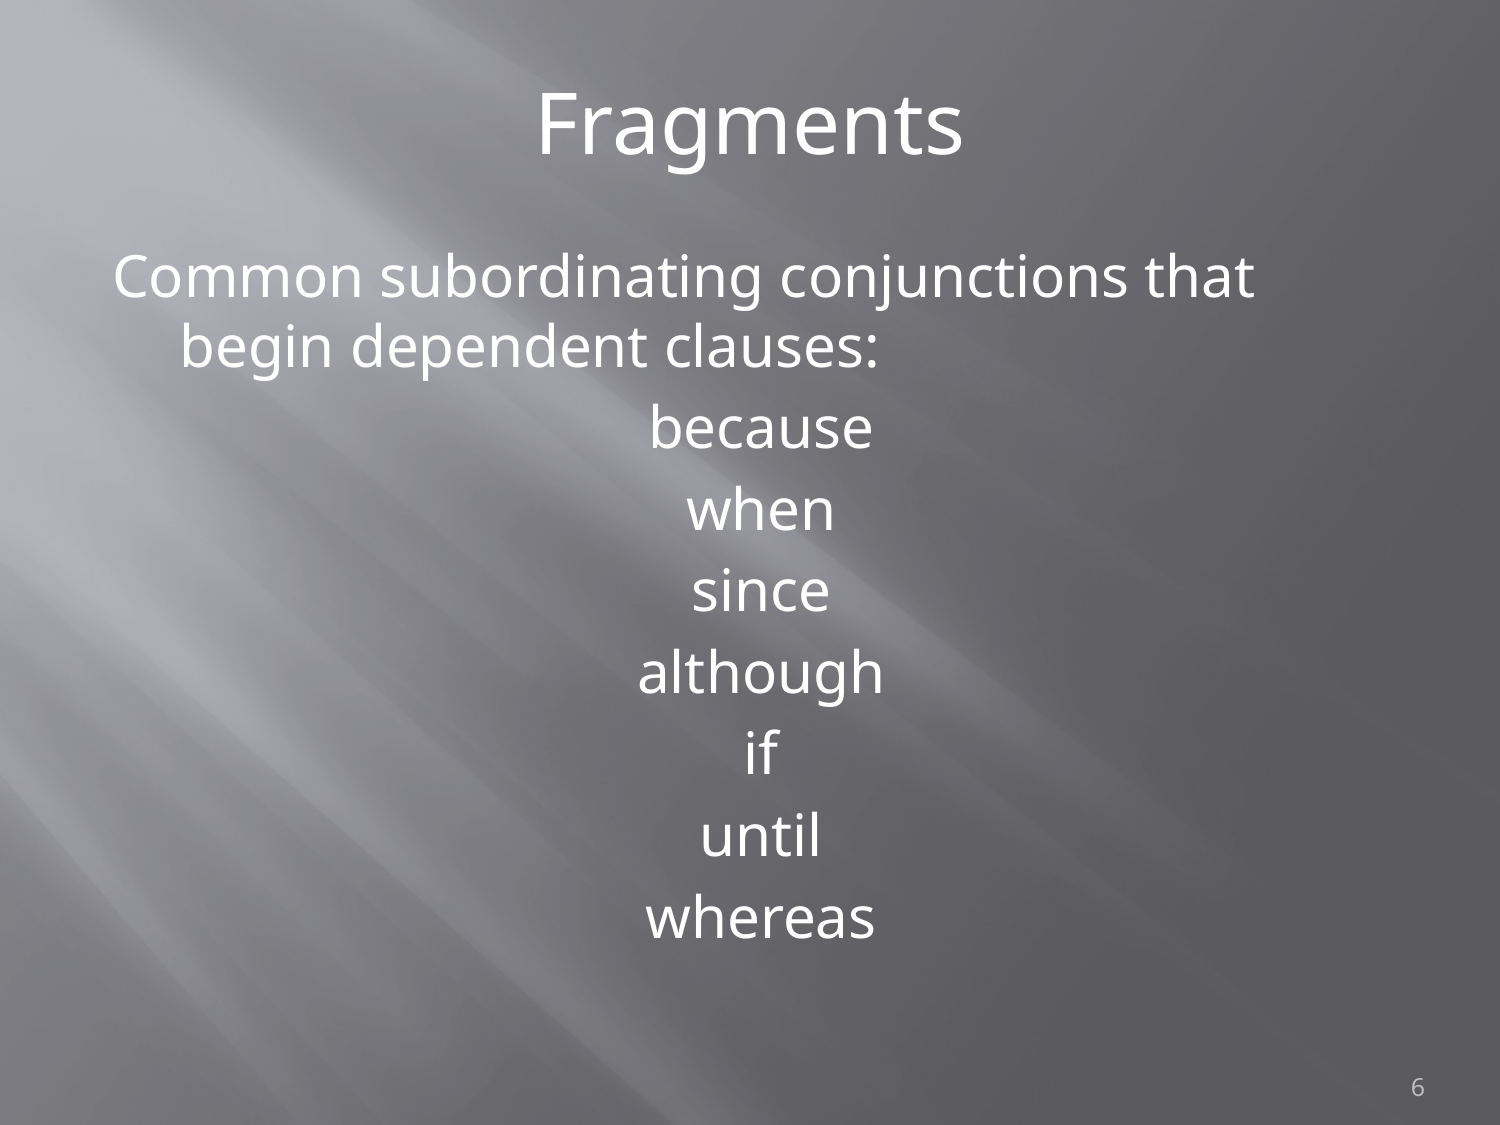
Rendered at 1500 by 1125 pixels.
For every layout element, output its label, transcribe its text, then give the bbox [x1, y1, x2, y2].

title Fragments [75, 45, 1425, 197]
list Common subordinating conjunctions that begin dependent clauses: because when since although if until whereas [75, 231, 1425, 1035]
slide_number 6 [1299, 1052, 1425, 1113]
